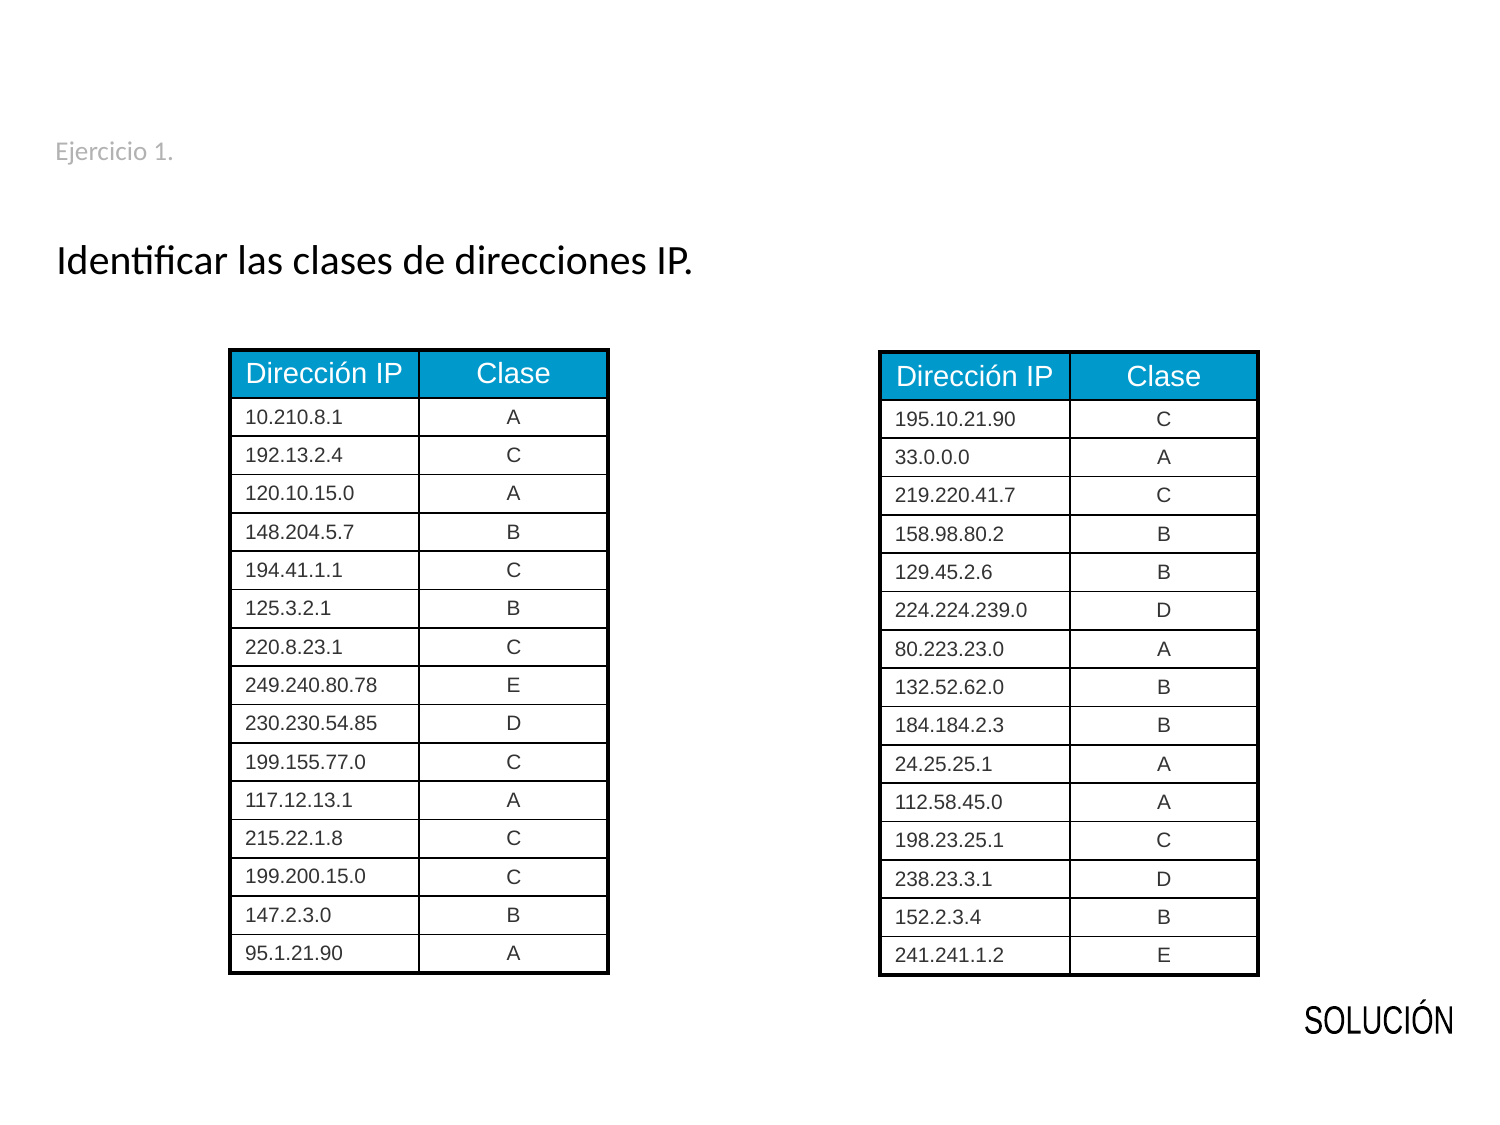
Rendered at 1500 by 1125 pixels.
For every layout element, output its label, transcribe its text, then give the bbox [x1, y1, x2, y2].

table_cell 33.0.0.0 [882, 439, 1069, 476]
table_cell E [420, 667, 606, 704]
table_cell A [420, 475, 606, 512]
table_cell 80.223.23.0 [882, 631, 1069, 667]
table_cell 249.240.80.78 [232, 667, 418, 704]
table_cell 199.155.77.0 [232, 744, 418, 780]
table_cell 120.10.15.0 [232, 475, 418, 512]
table_cell 147.2.3.0 [232, 897, 418, 934]
table_cell D [1071, 592, 1256, 629]
table_cell B [1071, 669, 1256, 706]
table_cell A [420, 399, 606, 435]
table_cell C [420, 820, 606, 857]
table_cell 148.204.5.7 [232, 514, 418, 550]
table_cell C [420, 437, 606, 474]
list Identificar las clases de direcciones IP. [41, 224, 940, 291]
table_cell 198.23.25.1 [882, 822, 1069, 859]
table_cell A [1071, 784, 1256, 821]
table_cell 192.13.2.4 [232, 437, 418, 474]
table_cell 215.22.1.8 [232, 820, 418, 857]
table_cell 125.3.2.1 [232, 590, 418, 627]
table_cell B [1071, 707, 1256, 744]
table_cell B [1071, 516, 1256, 552]
table_cell B [420, 897, 606, 934]
table_cell 194.41.1.1 [232, 552, 418, 589]
table_cell 224.224.239.0 [882, 592, 1069, 629]
table_cell C [420, 744, 606, 780]
table_cell 129.45.2.6 [882, 554, 1069, 591]
table_cell 238.23.3.1 [882, 861, 1069, 897]
table_cell 117.12.13.1 [232, 782, 418, 819]
table_cell 220.8.23.1 [232, 629, 418, 665]
table_cell 219.220.41.7 [882, 477, 1069, 514]
table_cell A [1071, 631, 1256, 667]
table_cell B [1071, 899, 1256, 936]
table_cell 158.98.80.2 [882, 516, 1069, 552]
table_header Clase [420, 352, 606, 397]
table_cell E [1071, 937, 1256, 973]
table_cell 241.241.1.2 [882, 937, 1069, 973]
table_cell C [1071, 822, 1256, 859]
table_cell 10.210.8.1 [232, 399, 418, 435]
table_header Clase [1071, 354, 1256, 399]
table_cell 184.184.2.3 [882, 707, 1069, 744]
table_cell C [1071, 401, 1256, 437]
table_cell A [1071, 439, 1256, 476]
table_cell 112.58.45.0 [882, 784, 1069, 821]
table_cell C [1071, 477, 1256, 514]
table_cell D [420, 705, 606, 742]
table_header Dirección IP [882, 354, 1069, 399]
table_cell C [420, 552, 606, 589]
table_cell 132.52.62.0 [882, 669, 1069, 706]
table_cell B [420, 590, 606, 627]
table_cell 199.200.15.0 [232, 859, 418, 895]
table_cell A [420, 782, 606, 819]
table_cell 95.1.21.90 [232, 935, 418, 971]
table_cell A [1071, 746, 1256, 782]
table_cell 195.10.21.90 [882, 401, 1069, 437]
table_cell 230.230.54.85 [232, 705, 418, 742]
table_cell C [420, 629, 606, 665]
table_cell B [1071, 554, 1256, 591]
table_cell 24.25.25.1 [882, 746, 1069, 782]
table_cell D [1071, 861, 1256, 897]
table_cell A [420, 935, 606, 971]
table_header Dirección IP [232, 352, 418, 397]
table_cell C [420, 859, 606, 895]
table_cell B [420, 514, 606, 550]
table_cell 152.2.3.4 [882, 899, 1069, 936]
title Ejercicio 1. [40, 125, 1463, 175]
